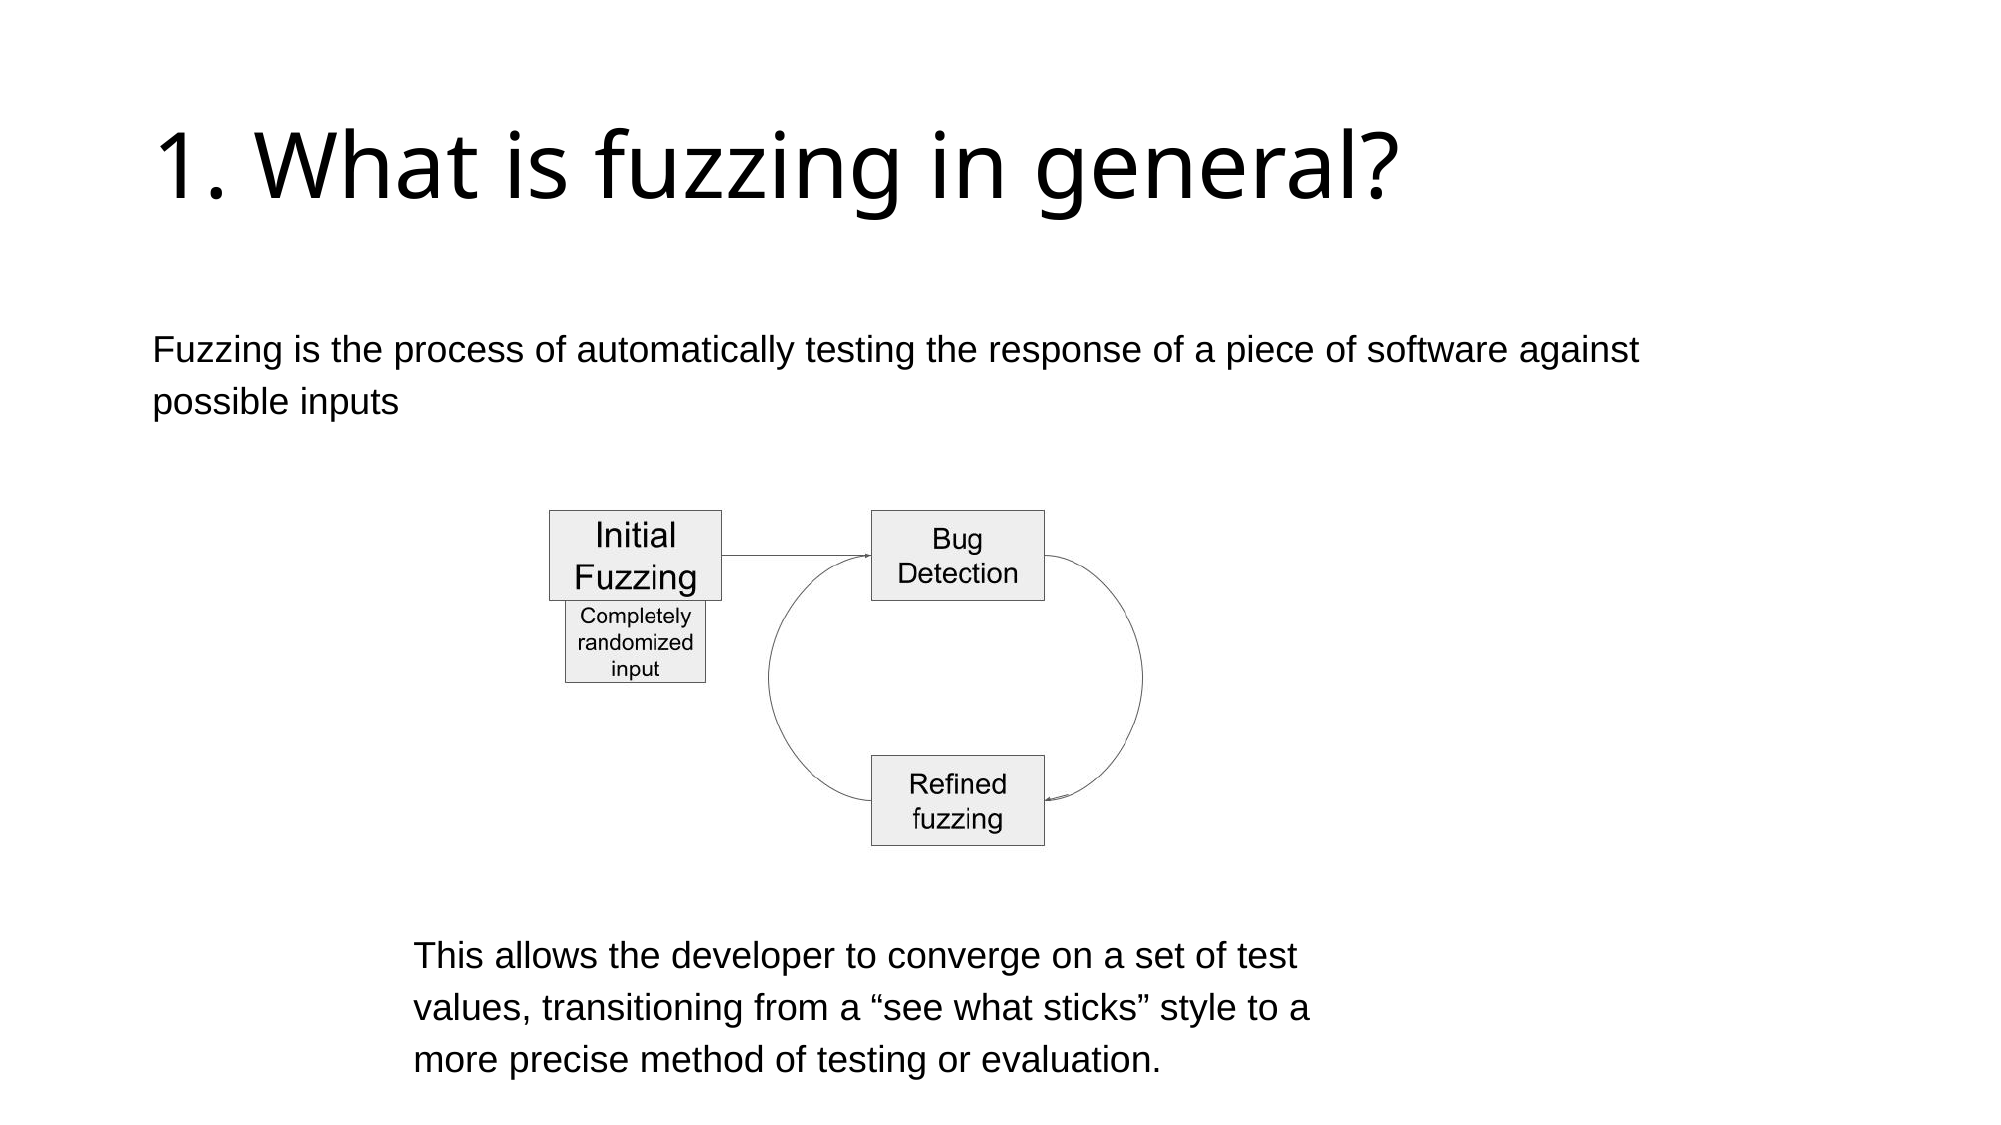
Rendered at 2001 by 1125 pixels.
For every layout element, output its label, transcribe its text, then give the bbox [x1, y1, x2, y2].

text_box Fuzzing is the process of automatically testing the response of a piece of software against possible inputs [137, 311, 1801, 430]
title 1. What is fuzzing in general? [137, 59, 1863, 278]
text_box This allows the developer to converge on a set of test values, transitioning from a “see what sticks” style to a more precise method of testing or evaluation. [398, 917, 1399, 1088]
picture [498, 460, 1440, 912]
